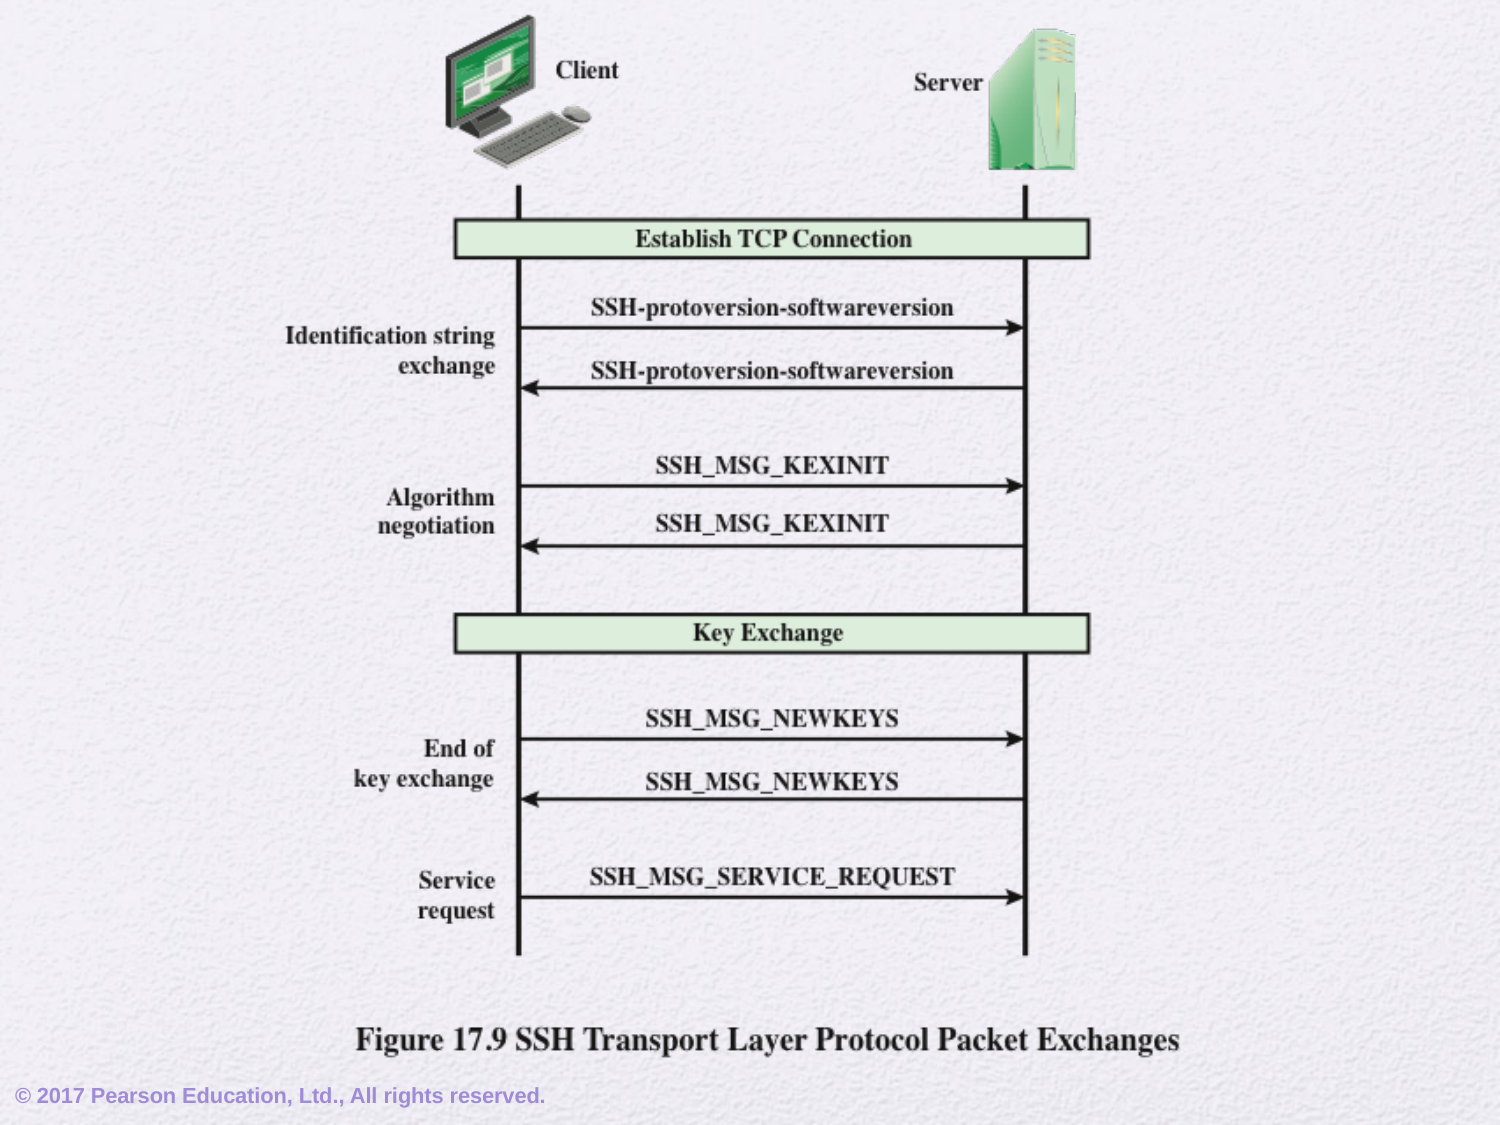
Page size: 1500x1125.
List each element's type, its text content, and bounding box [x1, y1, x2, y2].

picture [0, 0, 1500, 1125]
footer © 2017 Pearson Education, Ltd., All rights reserved. [0, 1065, 230, 1125]
